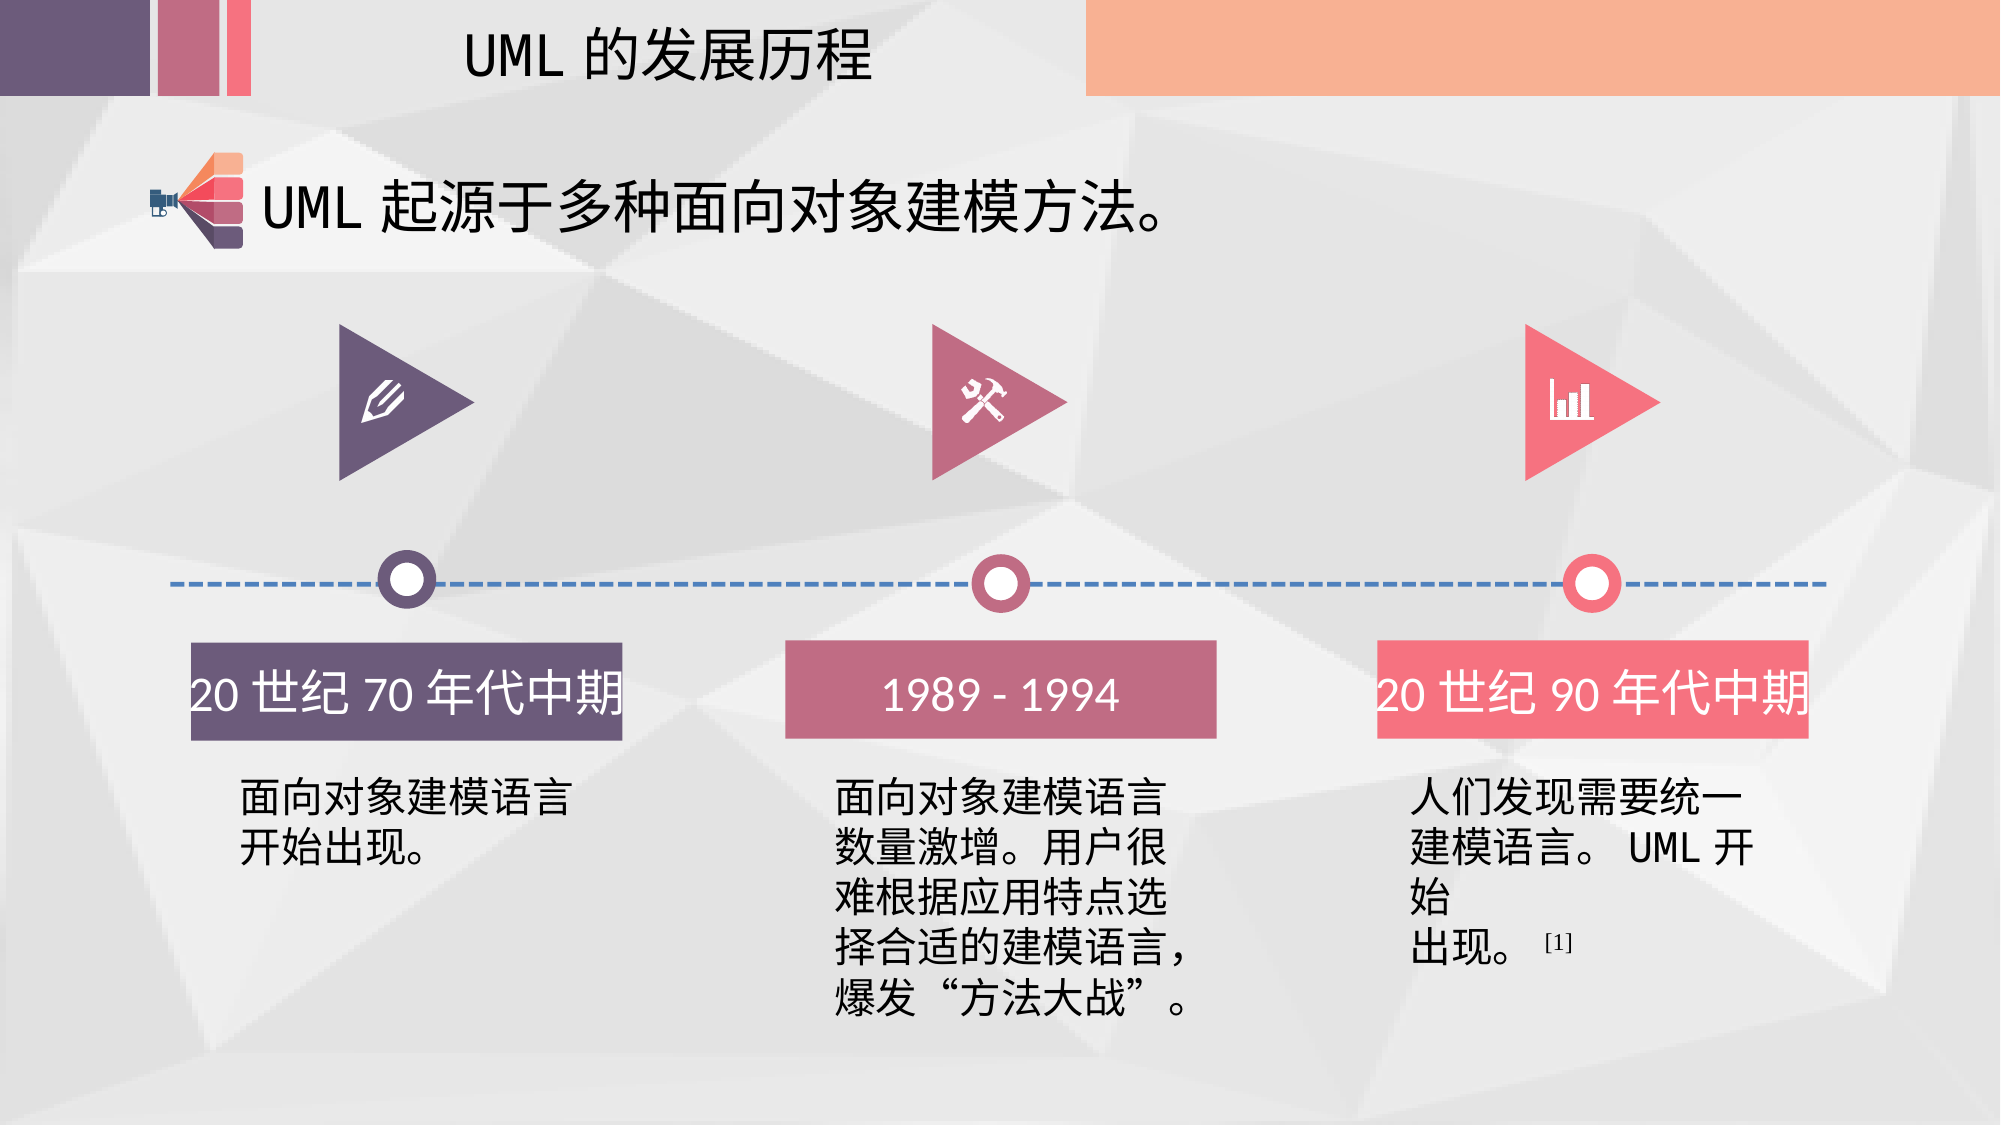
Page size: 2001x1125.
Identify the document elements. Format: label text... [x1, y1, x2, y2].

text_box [932, 323, 1068, 481]
picture [0, 0, 2001, 1125]
text_box [227, 0, 251, 96]
text_box [1086, 0, 2000, 96]
text_box [785, 640, 1217, 739]
text_box UML的发展历程 [281, 10, 1056, 95]
text_box 1989 - 1994 [865, 654, 1135, 729]
text_box [191, 729, 623, 741]
text_box 20世纪70年代中期 [173, 654, 641, 729]
text_box 面向对象建模语言 数量激增。用户很难根据应用特点选择合适的建模语言，爆发“方法大战”。 [819, 763, 1201, 1029]
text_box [339, 323, 475, 481]
text_box [157, 0, 220, 96]
text_box [0, 0, 150, 96]
text_box [383, 556, 430, 603]
text_box 人们发现需要统一 建模语言。UML开始 出现。[1] [1394, 763, 1792, 979]
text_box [1525, 323, 1661, 481]
text_box 面向对象建模语言 开始出现。 [224, 763, 589, 879]
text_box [149, 152, 1225, 249]
text_box [1377, 640, 1809, 653]
text_box 20世纪90年代中期 [1359, 653, 1827, 729]
text_box [1569, 560, 1616, 607]
text_box [191, 642, 623, 654]
text_box [1377, 729, 1809, 739]
text_box [977, 560, 1025, 607]
